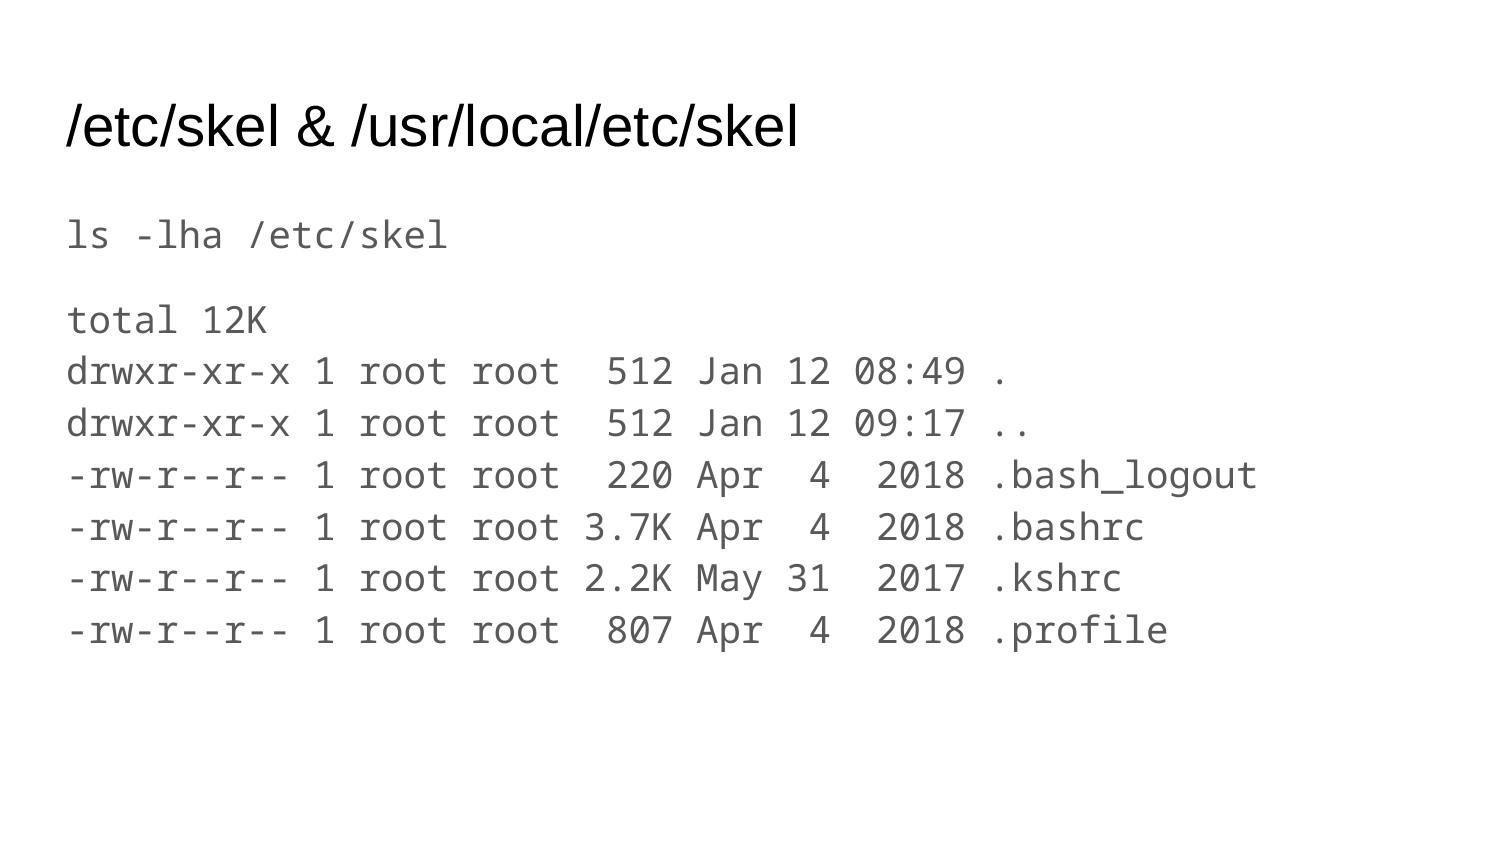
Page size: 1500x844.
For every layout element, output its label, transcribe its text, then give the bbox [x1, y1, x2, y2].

list ls -lha /etc/skel total 12K drwxr-xr-x 1 root root 512 Jan 12 08:49 . drwxr-xr-x 1 root root 512 Jan 12 09:17 .. -rw-r--r-- 1 root root 220 Apr 4 2018 .bash_logout -rw-r--r-- 1 root root 3.7K Apr 4 2018 .bashrc -rw-r--r-- 1 root root 2.2K May 31 2017 .kshrc -rw-r--r-- 1 root root 807 Apr 4 2018 .profile [51, 189, 1449, 750]
title /etc/skel & /usr/local/etc/skel [51, 72, 1449, 167]
